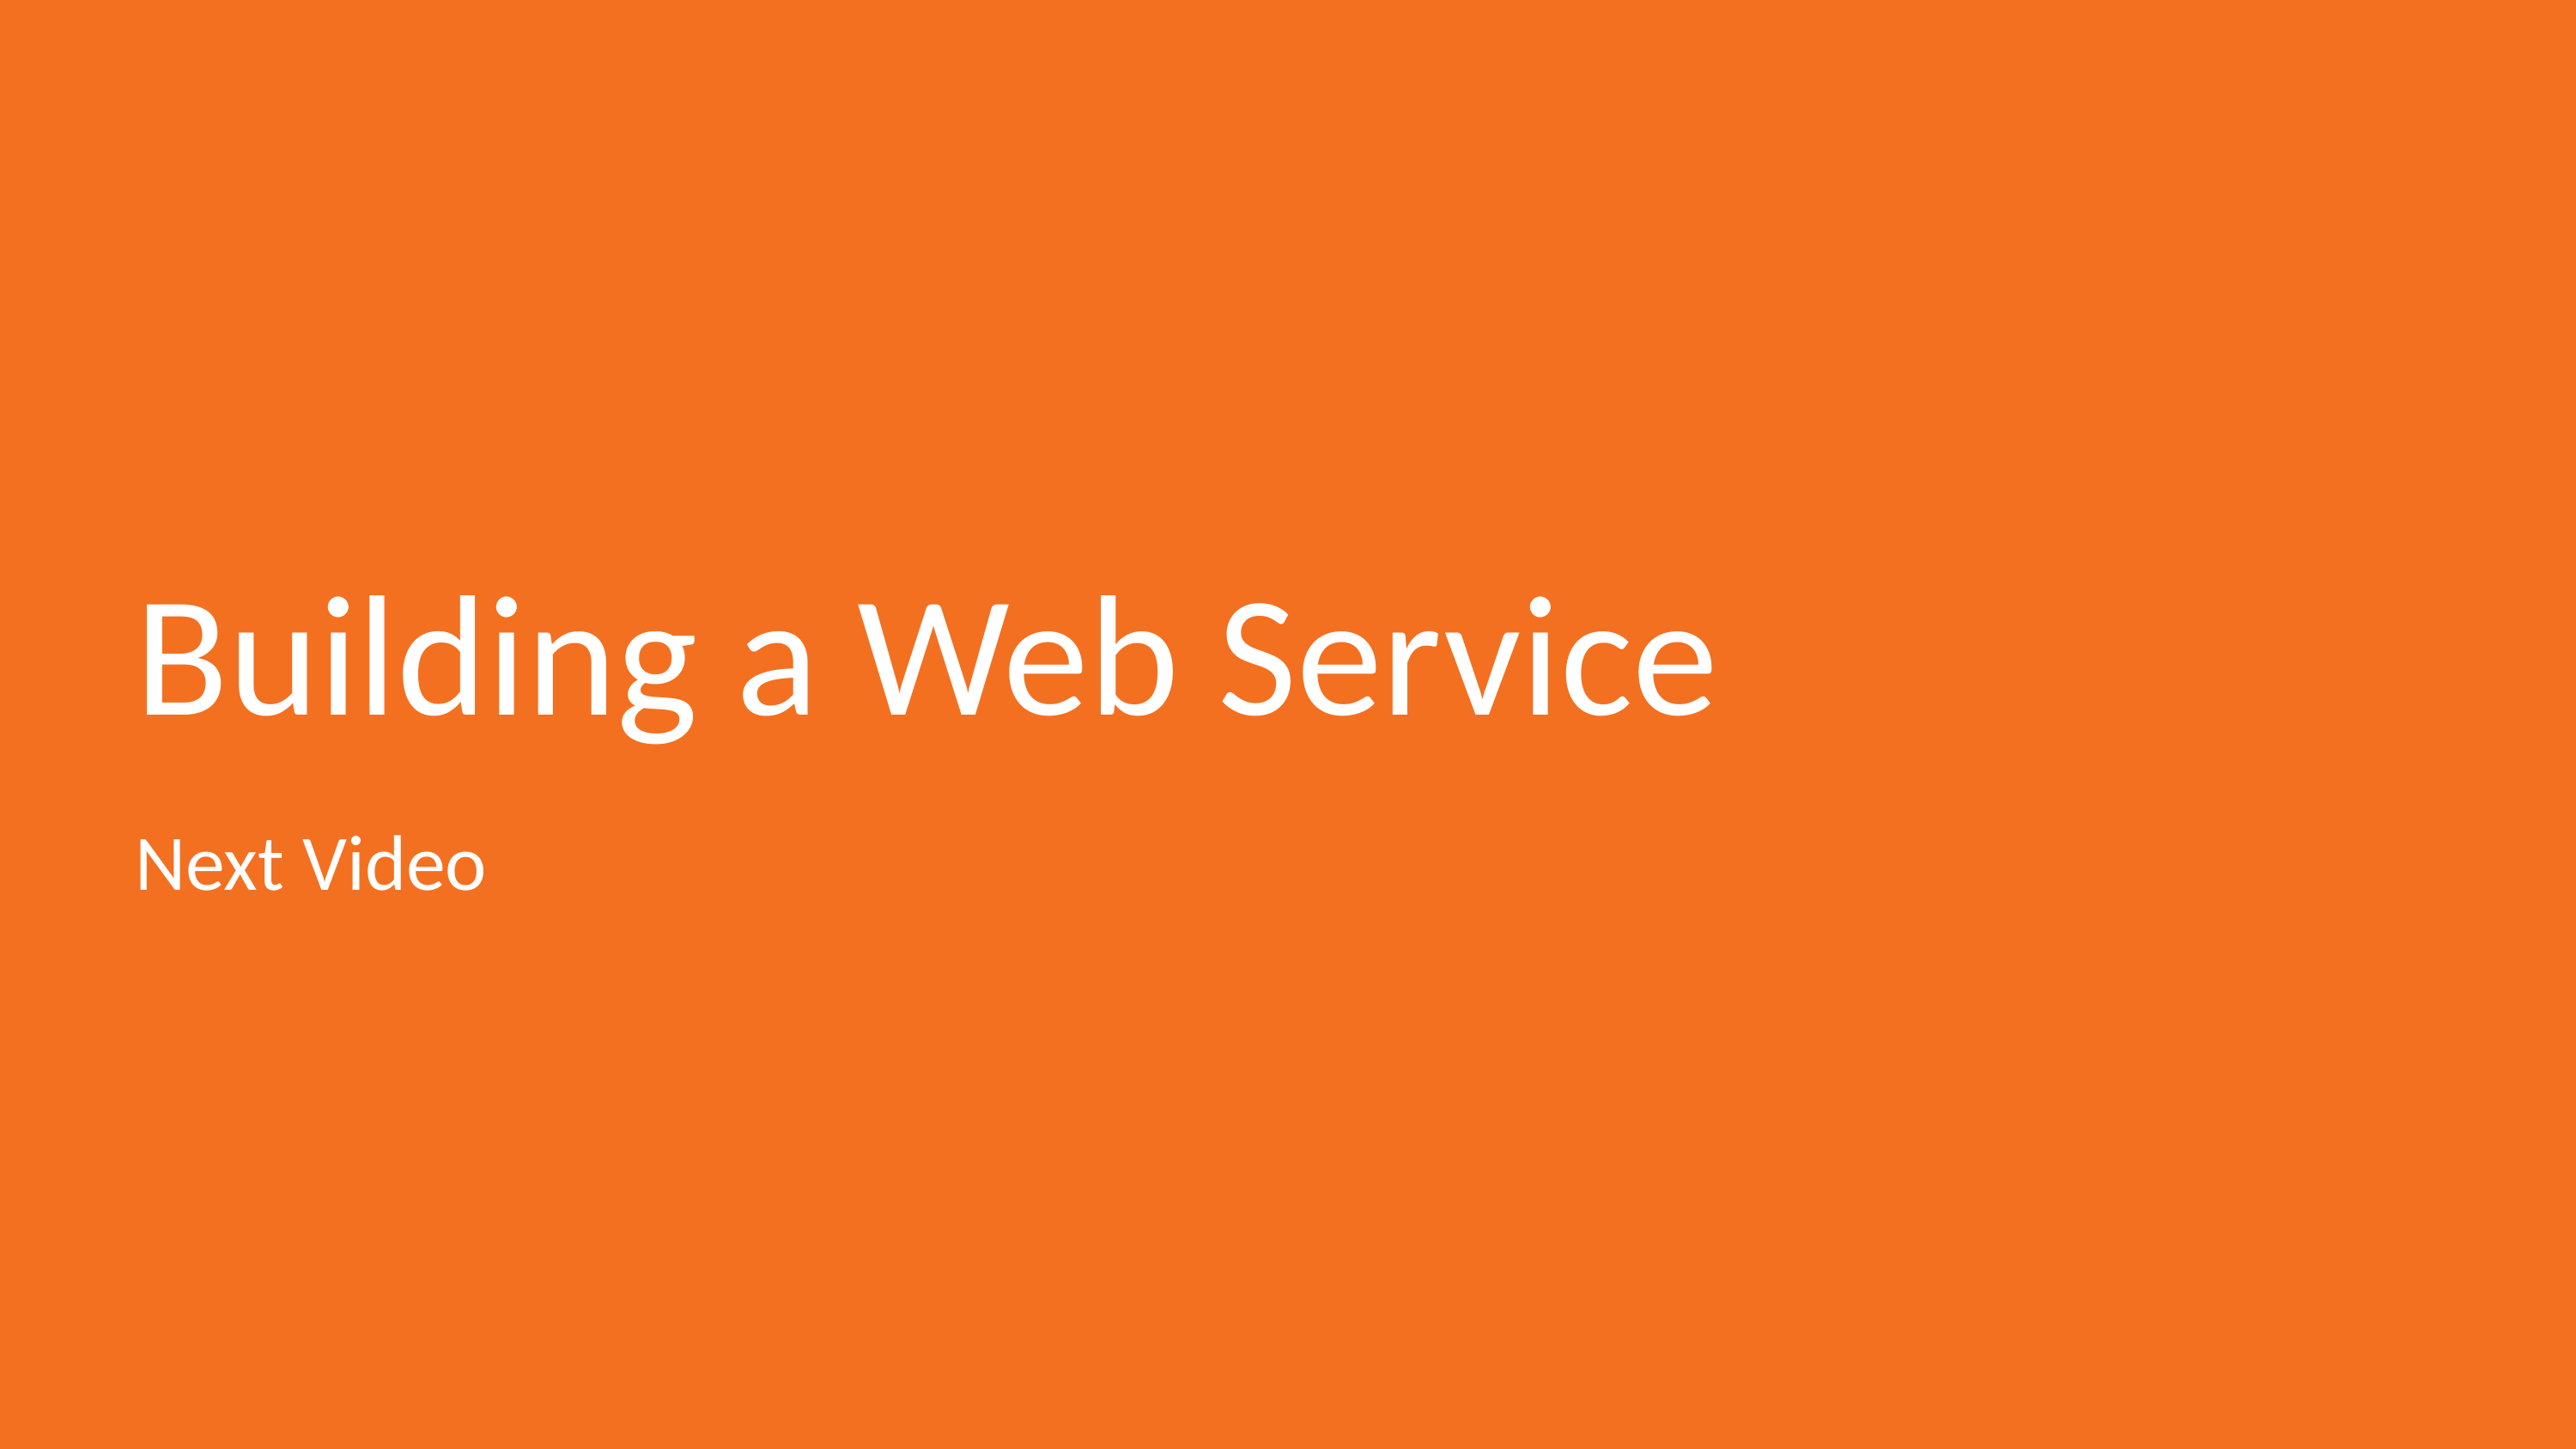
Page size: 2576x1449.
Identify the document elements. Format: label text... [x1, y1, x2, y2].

title Building a Web Service [109, 512, 2427, 776]
subtitle Next Video [109, 785, 2427, 908]
